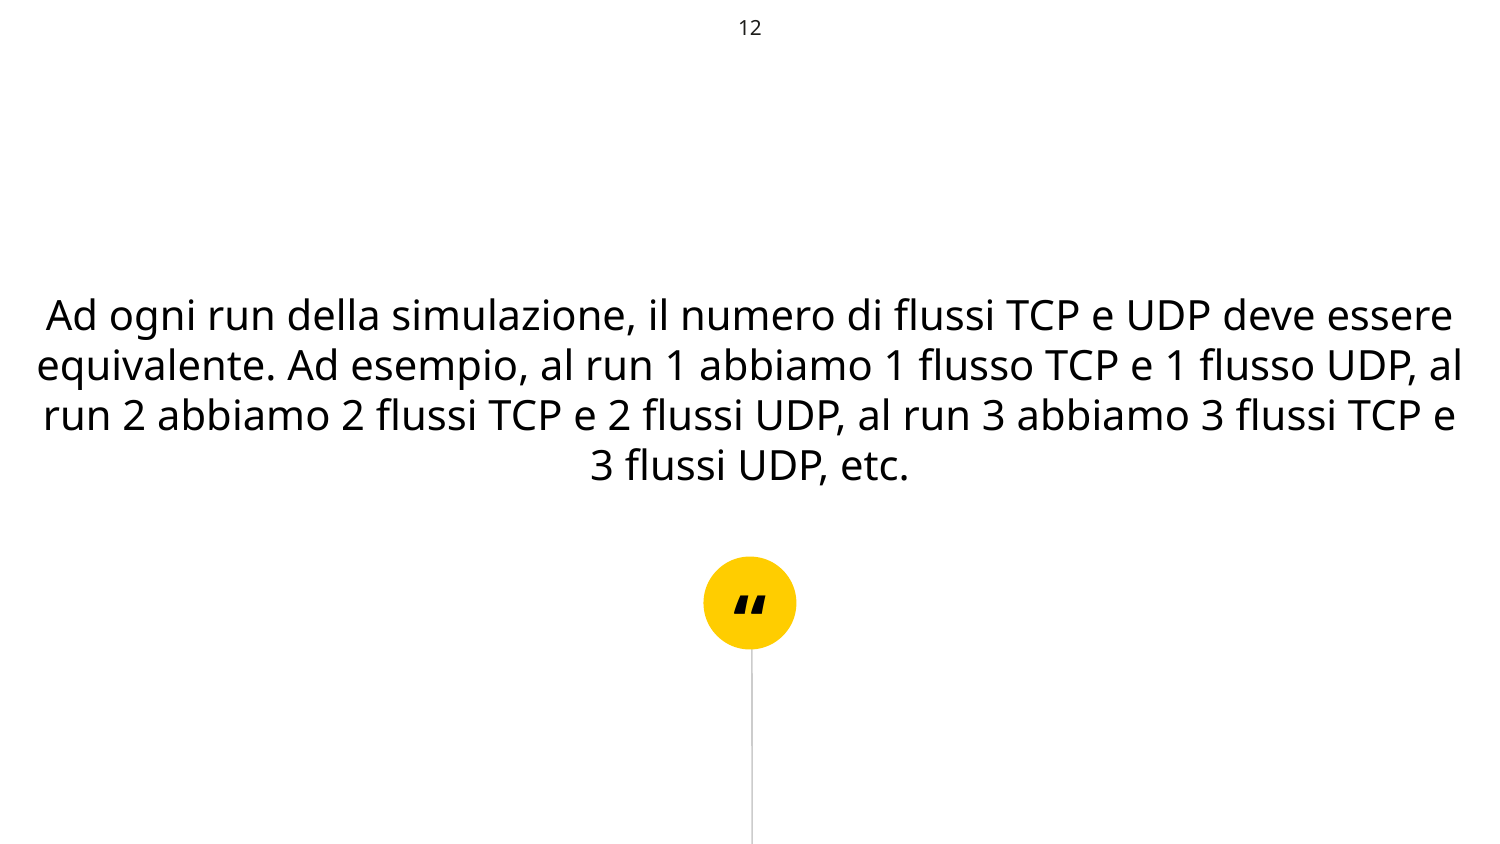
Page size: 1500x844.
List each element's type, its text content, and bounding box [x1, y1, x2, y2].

text_box Ad ogni run della simulazione, il numero di flussi TCP e UDP deve essere equivalente. Ad esempio, al run 1 abbiamo 1 flusso TCP e 1 flusso UDP, al run 2 abbiamo 2 flussi TCP e 2 flussi UDP, al run 3 abbiamo 3 flussi TCP e 3 flussi UDP, etc. [20, 281, 1479, 422]
slide_number 12 [705, 0, 795, 65]
